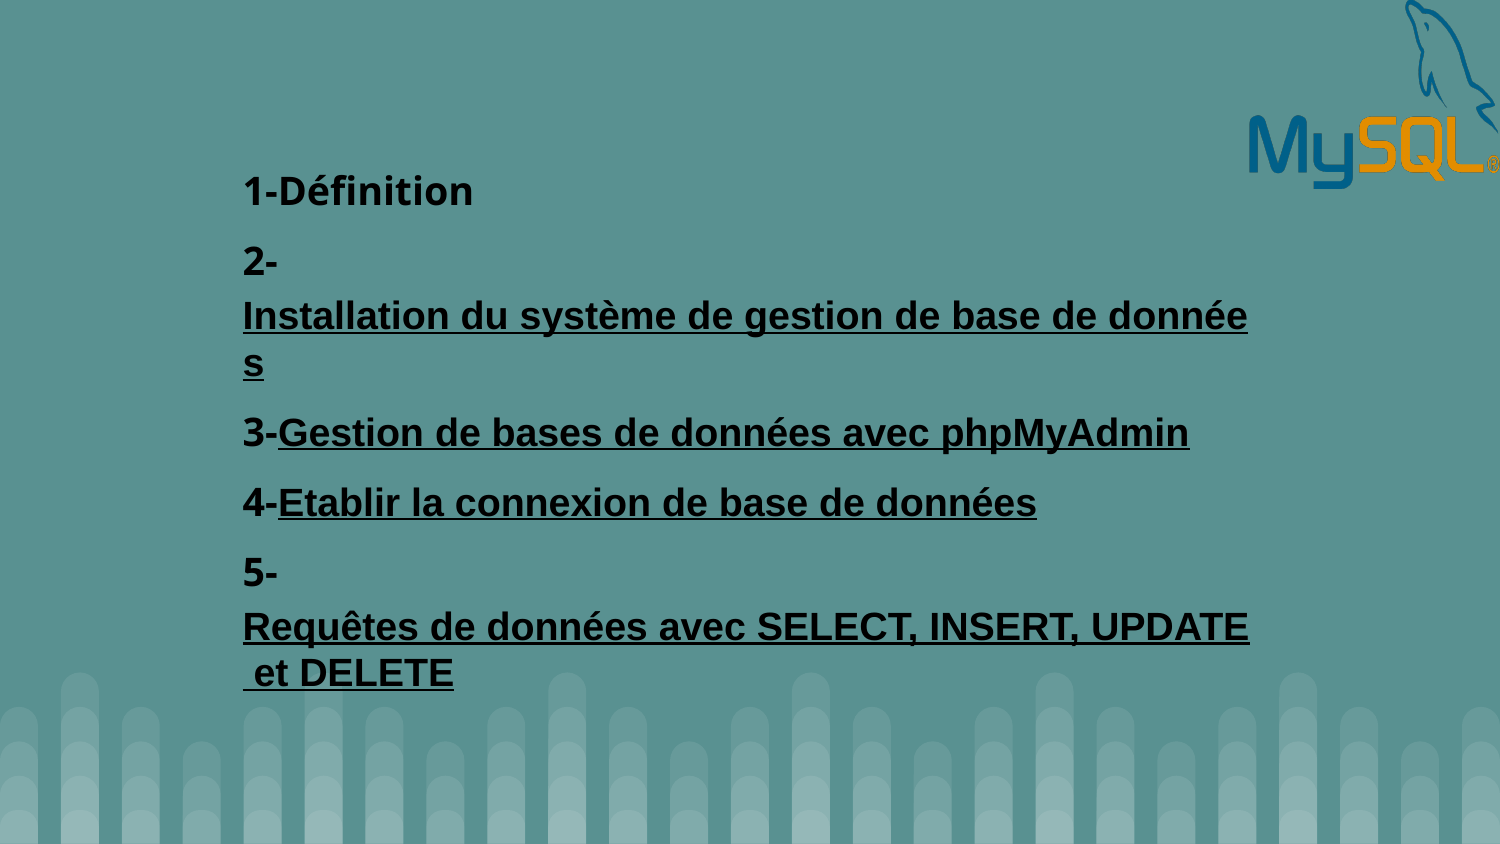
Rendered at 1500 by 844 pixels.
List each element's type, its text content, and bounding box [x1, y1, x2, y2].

picture [1249, 0, 1500, 190]
list 1-Définition 2-Installation du système de gestion de base de données 3-Gestion de bases de données avec phpMyAdmin 4-Etablir la connexion de base de données 5-Requêtes de données avec SELECT, INSERT, UPDATE et DELETE [227, 144, 1273, 628]
